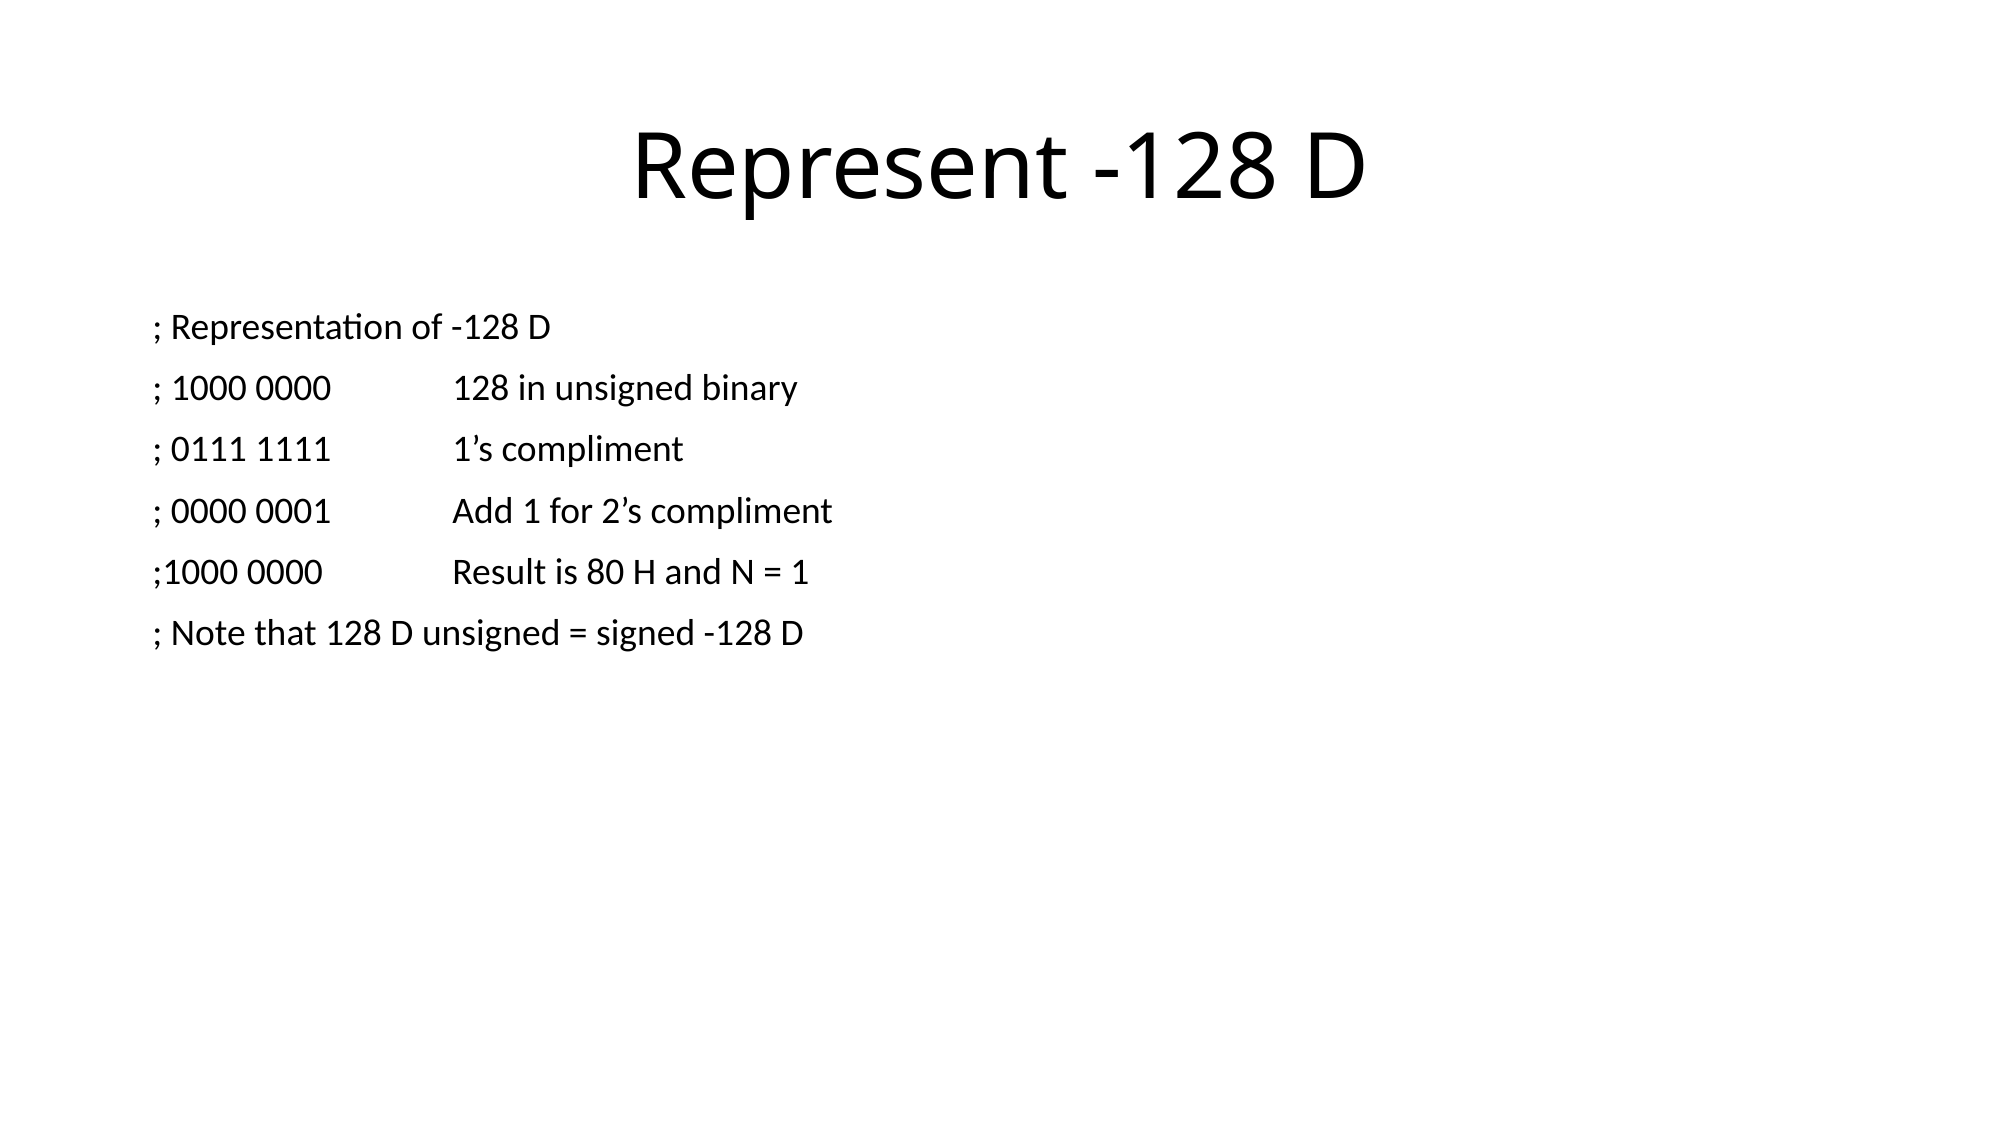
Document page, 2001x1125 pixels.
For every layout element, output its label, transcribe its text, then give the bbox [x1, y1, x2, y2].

title Represent -128 D [137, 59, 1863, 278]
list ; Representation of -128 D ; 1000 0000 128 in unsigned binary ; 0111 1111 1’s compliment ; 0000 0001 Add 1 for 2’s compliment ;1000 0000 Result is 80 H and N = 1 ; Note that 128 D unsigned = signed -128 D [137, 299, 1863, 1014]
